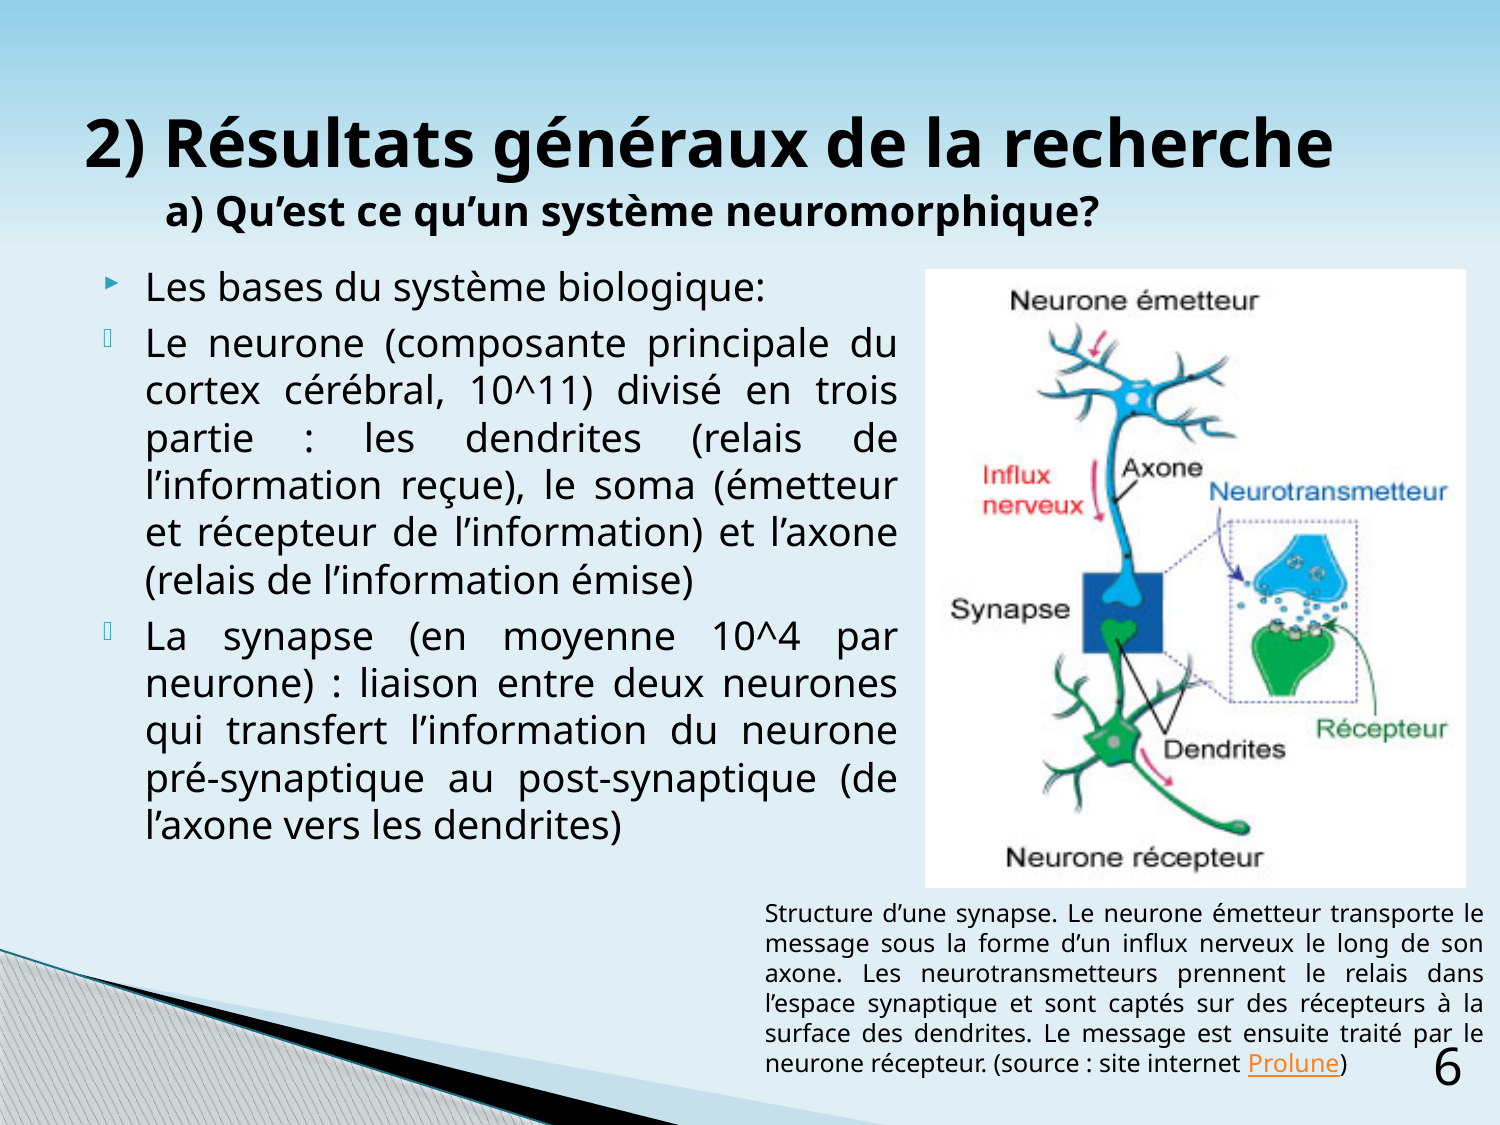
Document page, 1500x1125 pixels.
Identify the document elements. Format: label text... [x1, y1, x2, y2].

list Les bases du système biologique: Le neurone (composante principale du cortex cérébral, 10^11) divisé en trois partie : les dendrites (relais de l’information reçue), le soma (émetteur et récepteur de l’information) et l’axone (relais de l’information émise) La synapse (en moyenne 10^4 par neurone) : liaison entre deux neurones qui transfert l’information du neurone pré-synaptique au post-synaptique (de l’axone vers les dendrites) [70, 235, 915, 1008]
picture [925, 269, 1466, 888]
slide_number 6 [1418, 1051, 1479, 1112]
text_box Structure d’une synapse. Le neurone émetteur transporte le message sous la forme d’un influx nerveux le long de son axone. Les neurotransmetteurs prennent le relais dans l’espace synaptique et sont captés sur des récepteurs à la surface des dendrites. Le message est ensuite traité par le neurone récepteur. (source : site internet Prolune) [749, 890, 1500, 1090]
title a) Qu’est ce qu’un système neuromorphique? [915, 140, 1500, 329]
text_box 2) Résultats généraux de la recherche [70, 46, 1421, 235]
